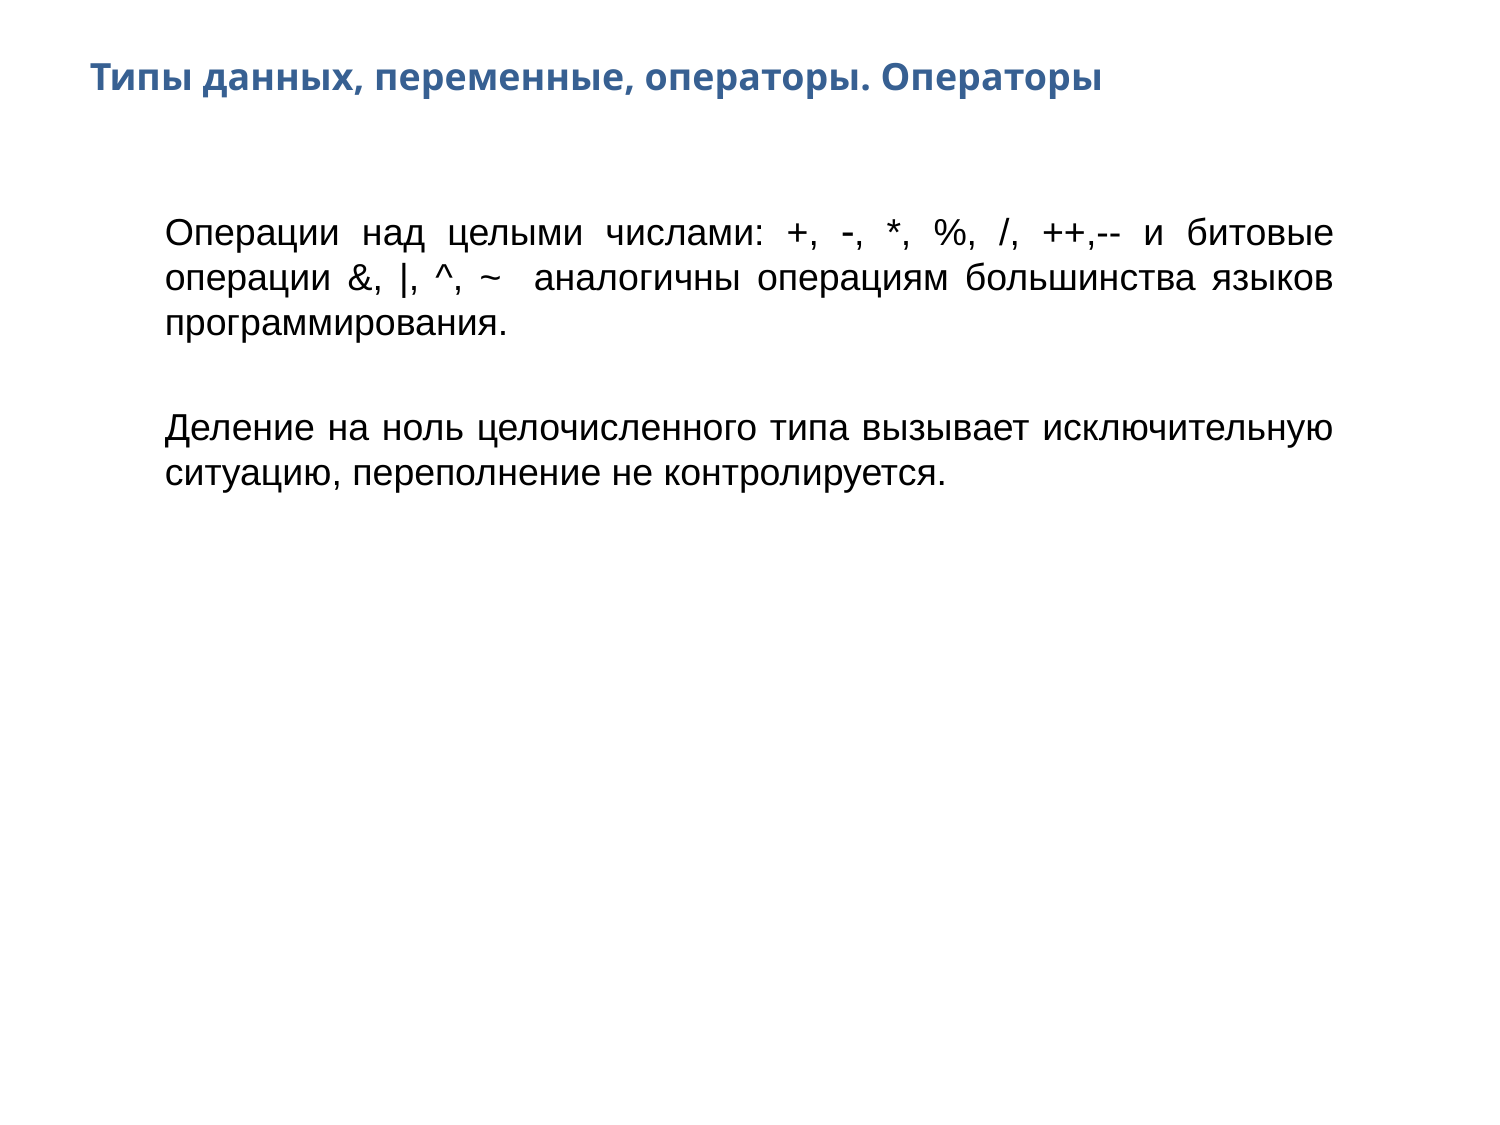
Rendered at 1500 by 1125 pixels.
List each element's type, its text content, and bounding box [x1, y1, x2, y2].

text_box Типы данных, переменные, операторы. Операторы [74, 45, 1425, 162]
text_box Операции над целыми числами: +, -, *, %, /, ++,-- и битовые операции &, |, ^, ~ аналогичны операциям большинства языков программирования. Деление на ноль целочисленного типа вызывает исключительную ситуацию, переполнение не контролируется. [149, 200, 1350, 987]
